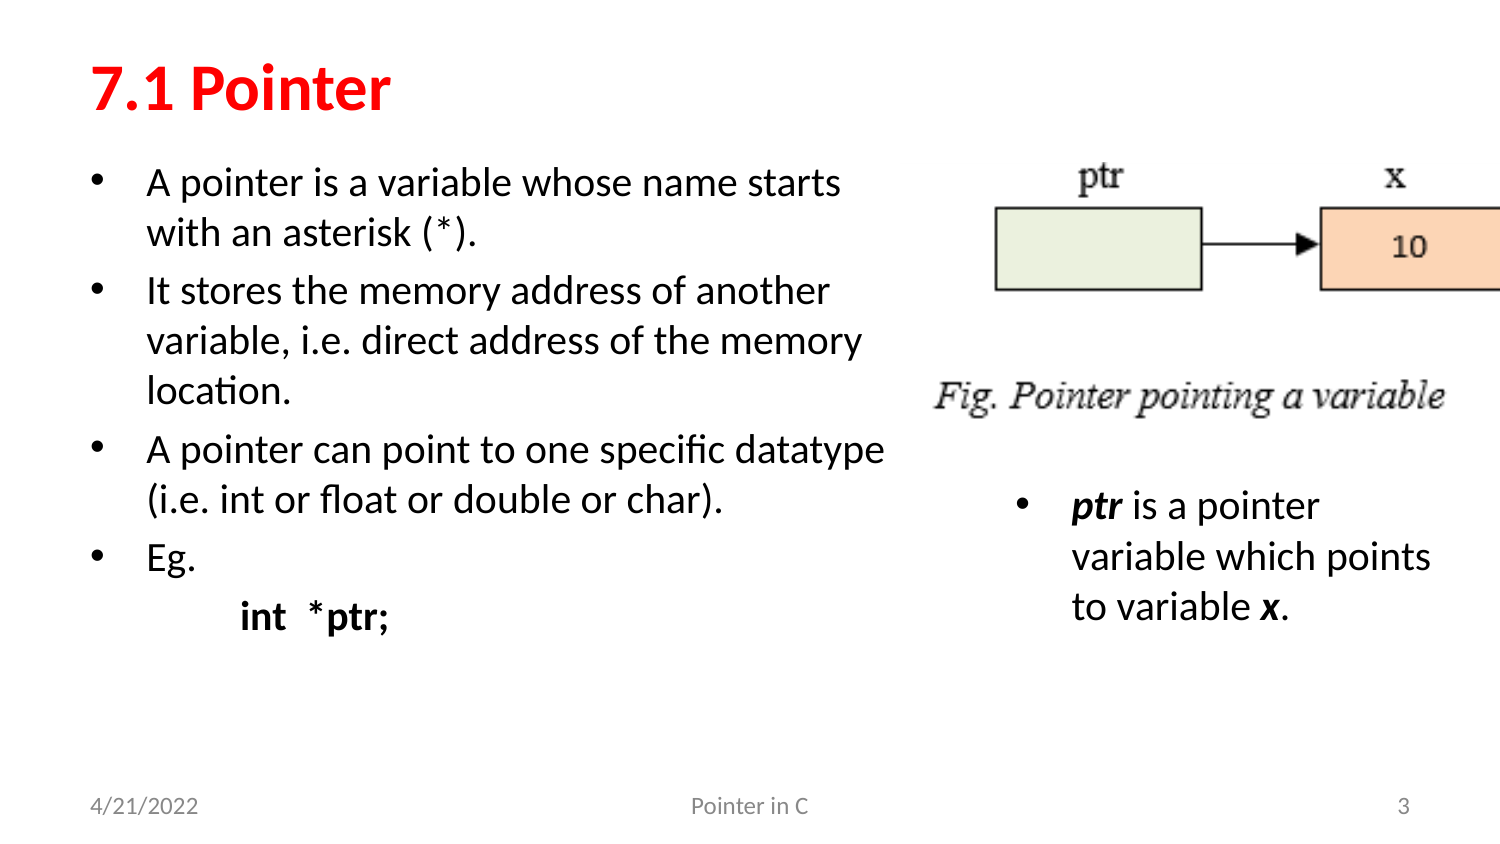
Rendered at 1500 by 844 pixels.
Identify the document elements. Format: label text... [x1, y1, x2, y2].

list A pointer is a variable whose name starts with an asterisk (*). It stores the memory address of another variable, i.e. direct address of the memory location. A pointer can point to one specific datatype (i.e. int or float or double or char). Eg. int *ptr; [75, 146, 938, 754]
slide_number 3 [1074, 782, 1425, 827]
text_box ptr is a pointer variable which points to variable x. [1000, 470, 1451, 709]
picture [899, 162, 1500, 426]
footer Pointer in C [512, 782, 988, 827]
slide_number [75, 782, 425, 827]
title 7.1 Pointer [75, 33, 1425, 135]
